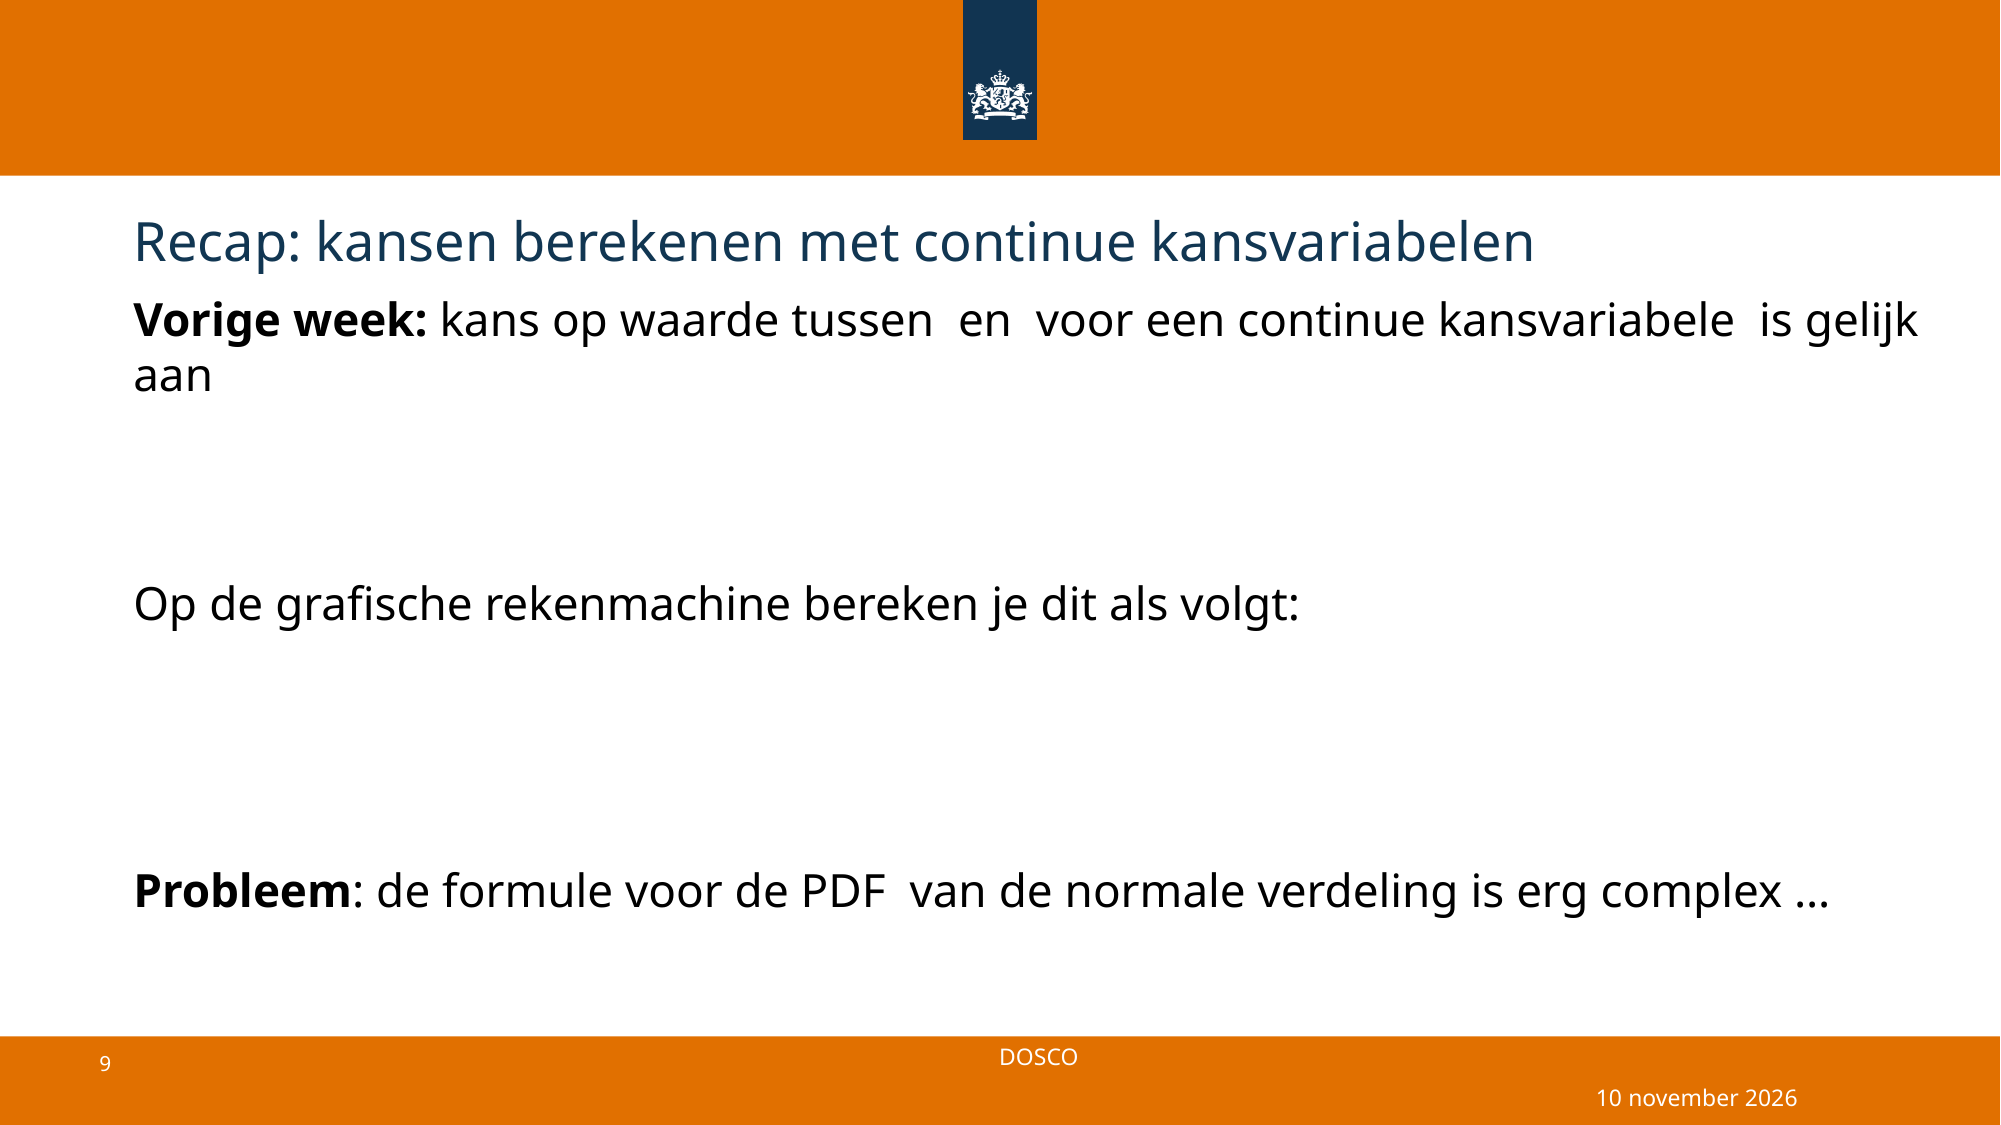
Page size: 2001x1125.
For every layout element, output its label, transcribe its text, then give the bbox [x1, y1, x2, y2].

picture [963, 0, 1037, 140]
title Recap: kansen berekenen met continue kansvariabelen [133, 207, 1834, 274]
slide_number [1580, 1069, 1946, 1125]
